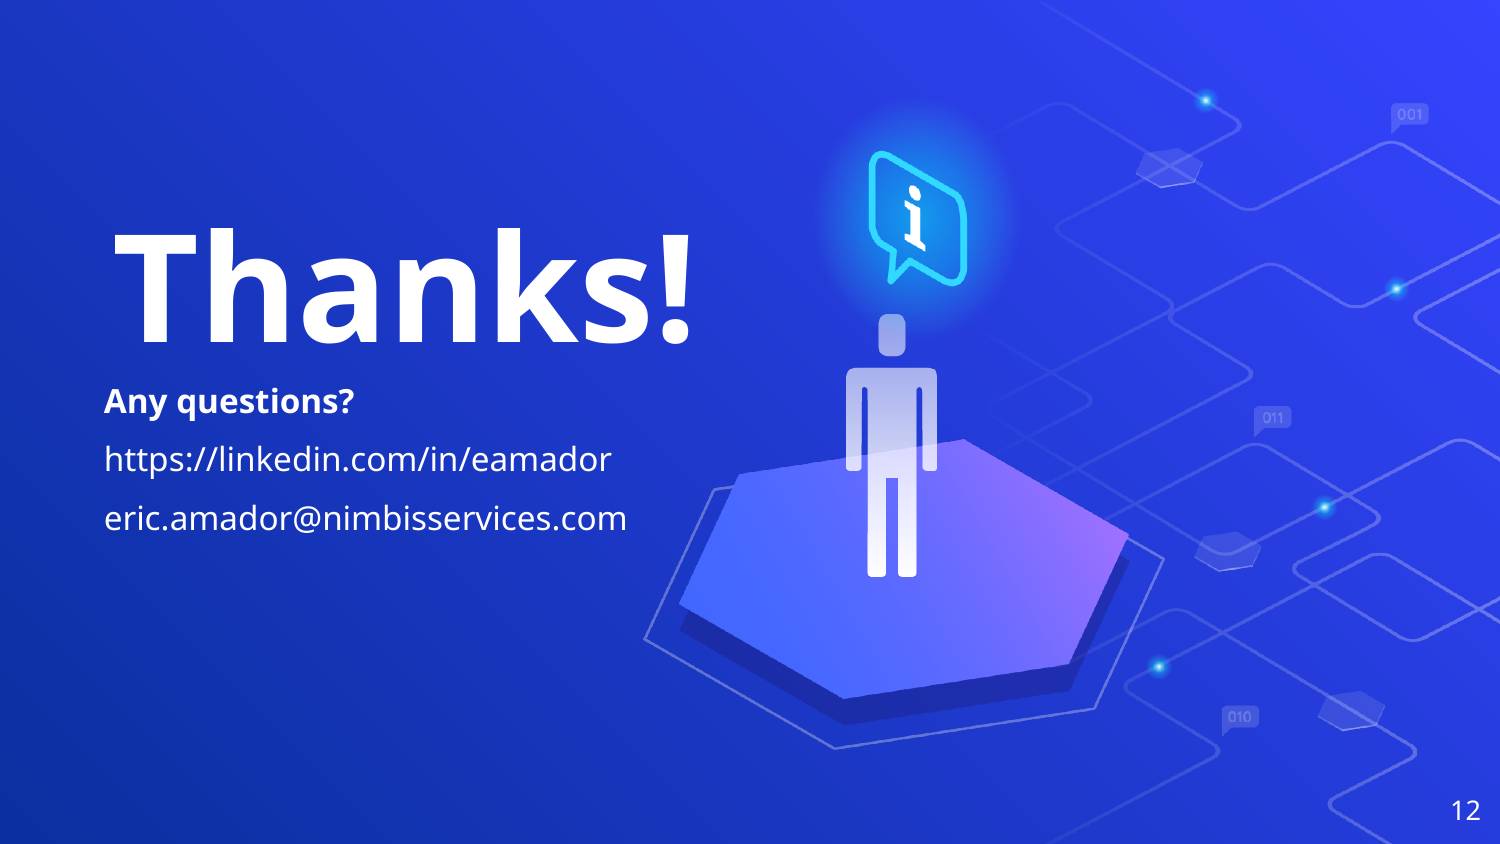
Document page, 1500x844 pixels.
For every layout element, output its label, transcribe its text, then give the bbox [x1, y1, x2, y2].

slide_number 12 [1391, 779, 1482, 844]
title Thanks! [112, 220, 706, 373]
subtitle Any questions? https://linkedin.com/in/eamador eric.amador@nimbisservices.com [104, 374, 715, 621]
picture [0, 0, 1500, 844]
